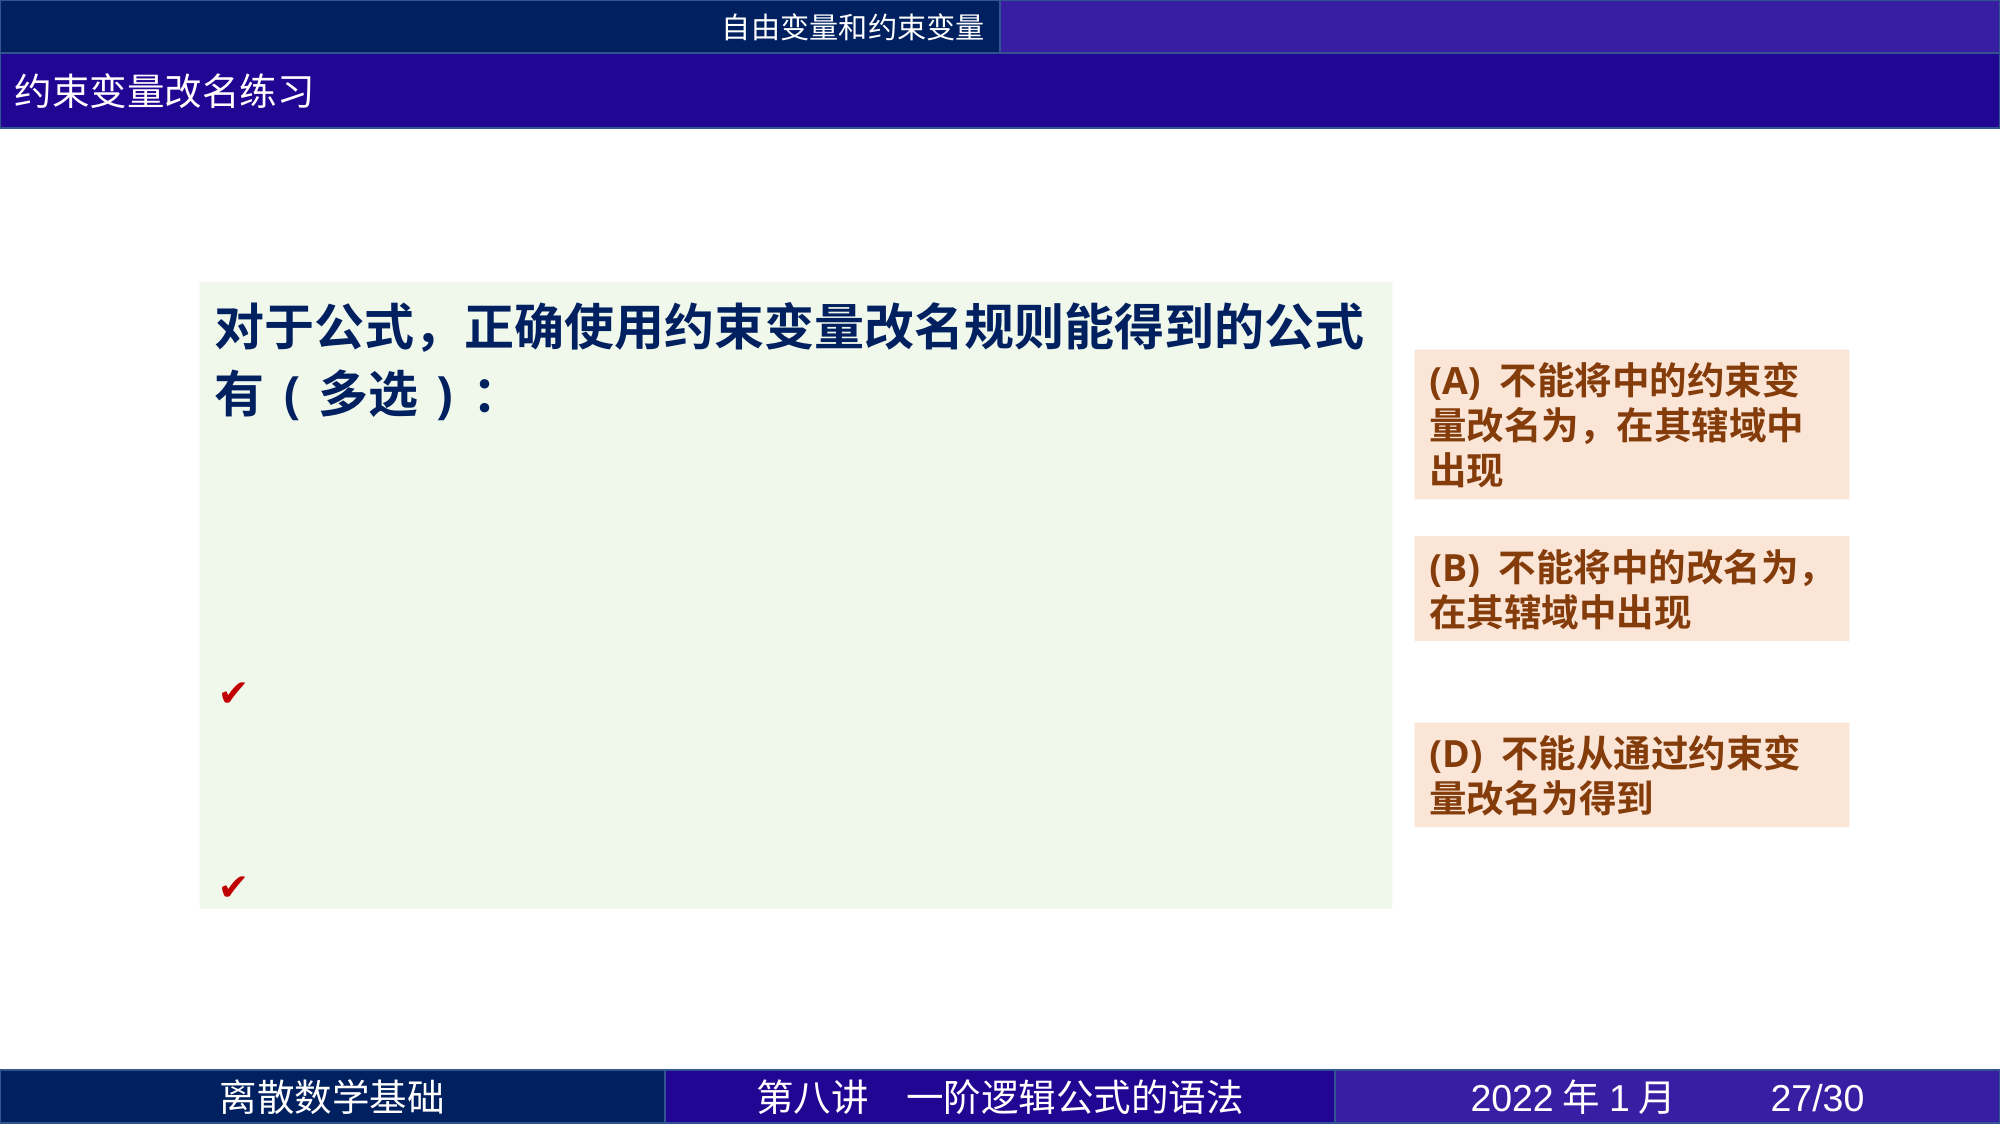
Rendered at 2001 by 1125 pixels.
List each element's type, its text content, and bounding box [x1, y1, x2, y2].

text_box 离散数学基础 [0, 1069, 664, 1124]
text_box 约束变量改名练习 [0, 52, 2000, 129]
text_box [999, 0, 2000, 52]
text_box 自由变量和约束变量 [0, 0, 999, 52]
text_box 2022年1月 27/30 [1334, 1069, 2000, 1124]
text_box 第八讲 一阶逻辑公式的语法 [664, 1069, 1334, 1124]
text_box ✔ [199, 856, 268, 916]
text_box ✔ [199, 661, 268, 722]
